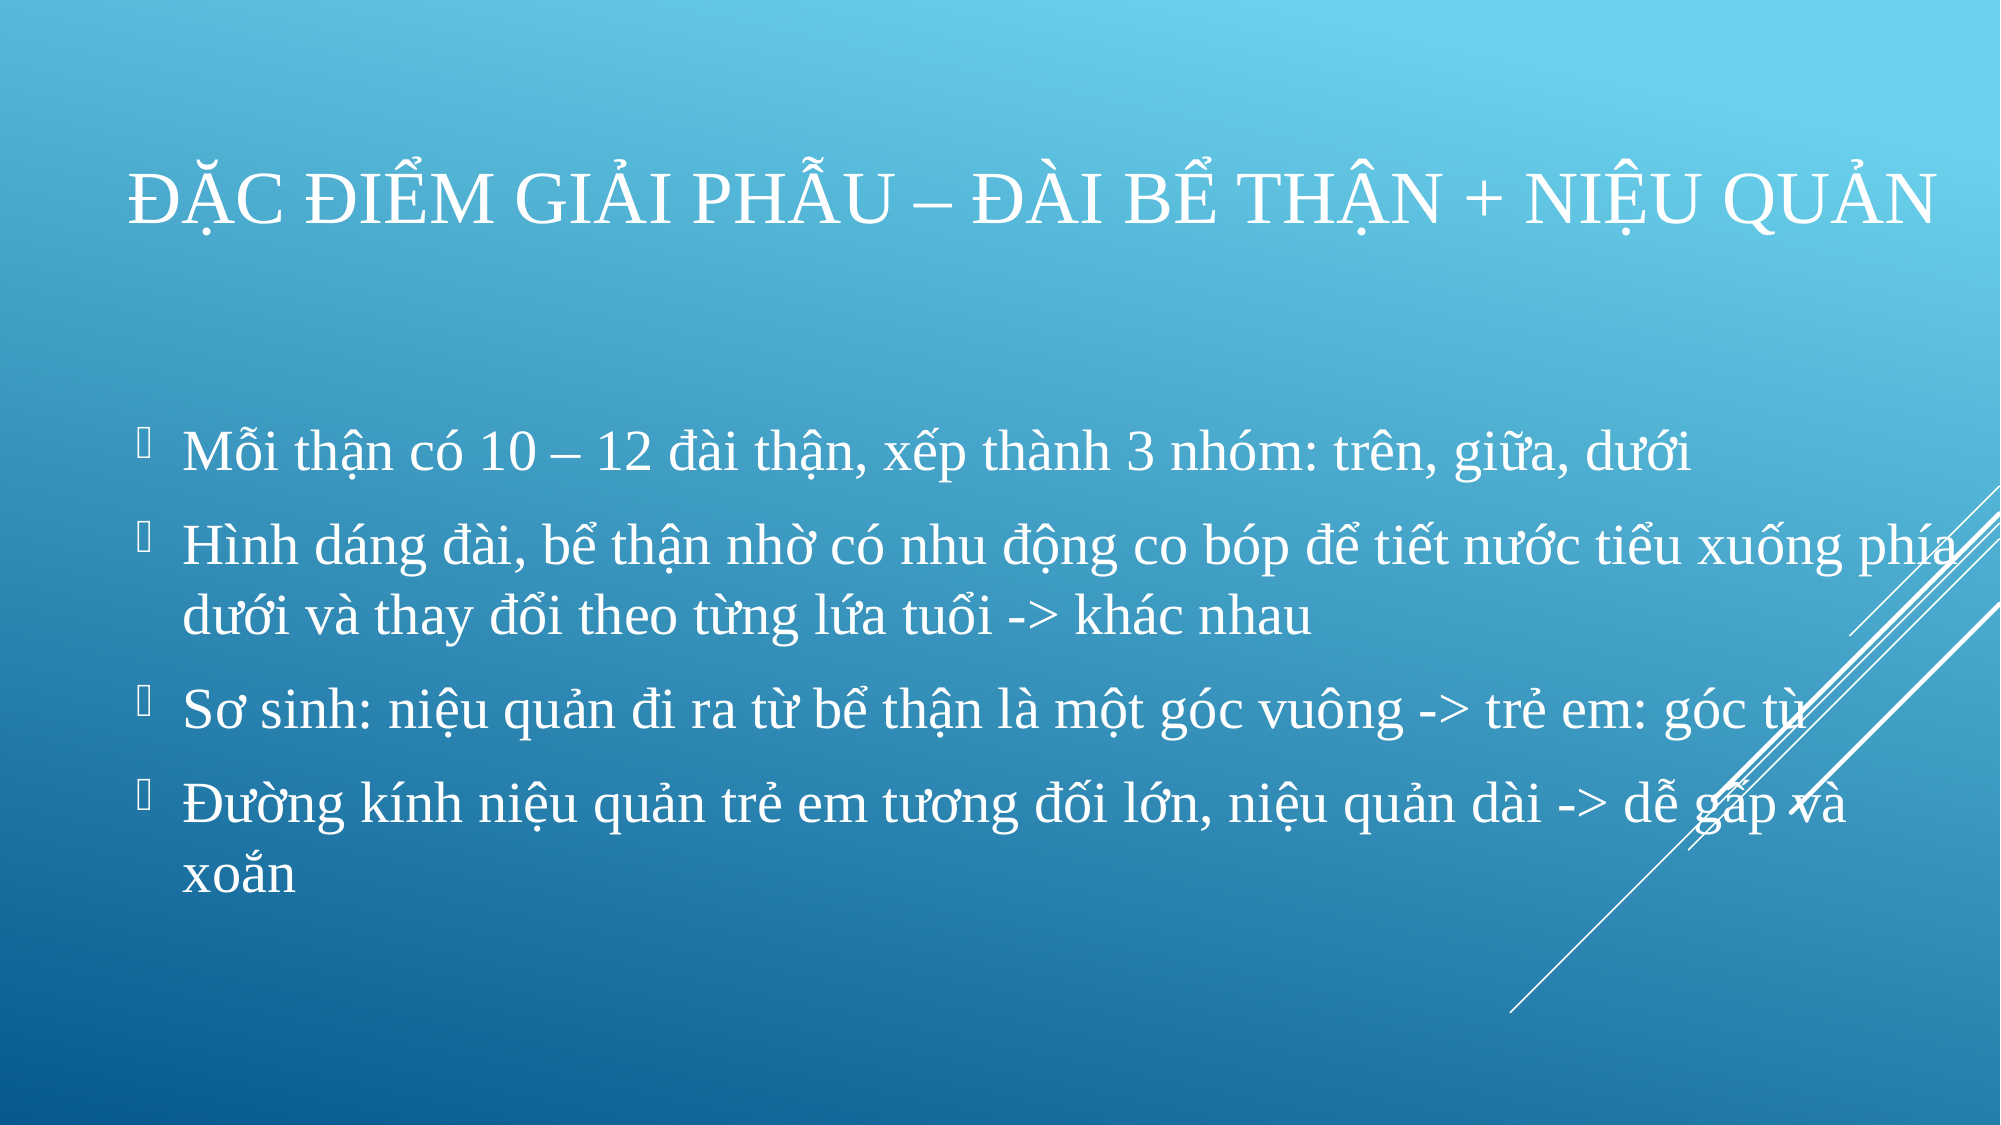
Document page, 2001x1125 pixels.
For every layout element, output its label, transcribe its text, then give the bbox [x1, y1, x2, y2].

list Mỗi thận có 10 – 12 đài thận, xếp thành 3 nhóm: trên, giữa, dưới Hình dáng đài, bể thận nhờ có nhu động co bóp để tiết nước tiểu xuống phía dưới và thay đổi theo từng lứa tuổi -> khác nhau Sơ sinh: niệu quản đi ra từ bể thận là một góc vuông -> trẻ em: góc tù Đường kính niệu quản trẻ em tương đối lớn, niệu quản dài -> dễ gấp và xoắn [120, 361, 1976, 955]
title Đặc điểm giải phẫu – Đài bể thận + niệu quản [112, 69, 1976, 318]
